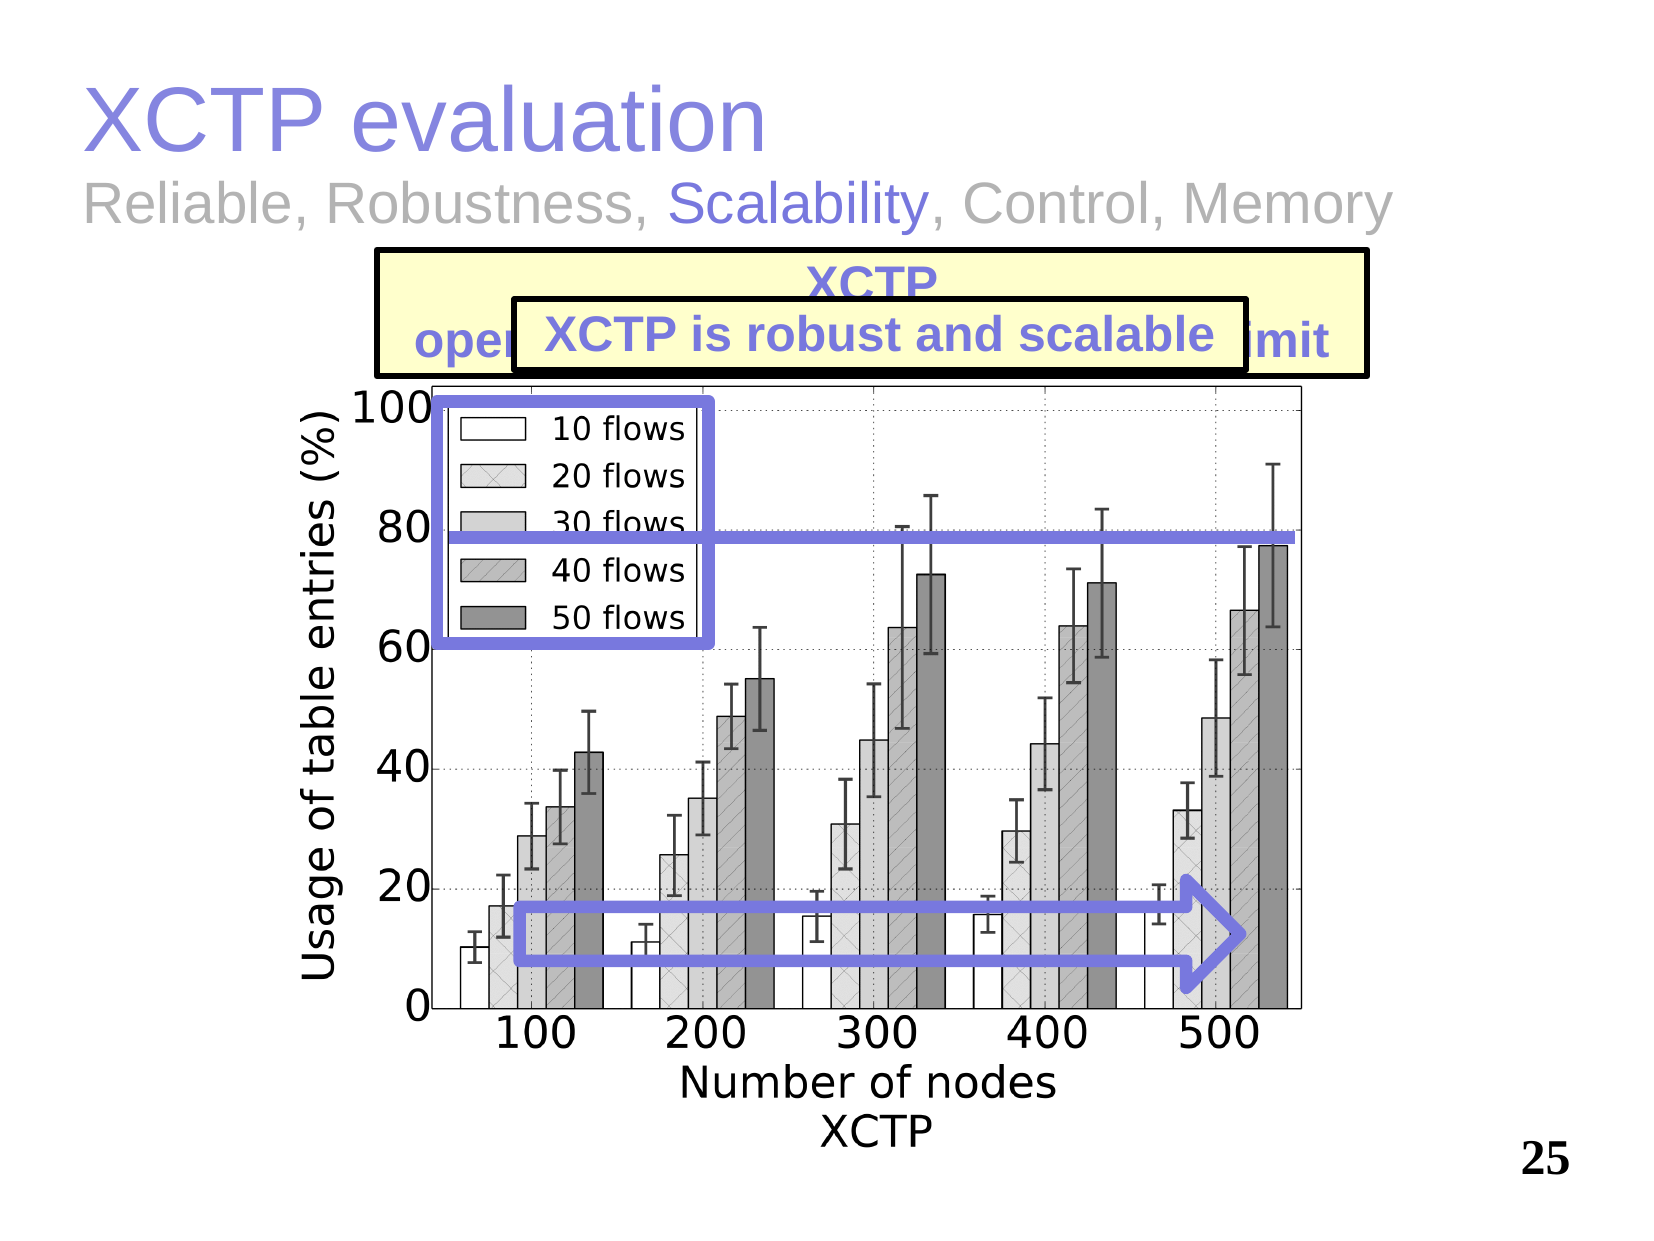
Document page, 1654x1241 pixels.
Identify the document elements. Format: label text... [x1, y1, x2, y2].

slide_number 25 [1185, 1129, 1571, 1215]
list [300, 299, 1354, 1164]
text_box XCTP operates under the Reverse Table limit [376, 249, 1368, 377]
title XCTP evaluation Reliable, Robustness, Scalability, Control, Memory [82, 49, 1571, 257]
